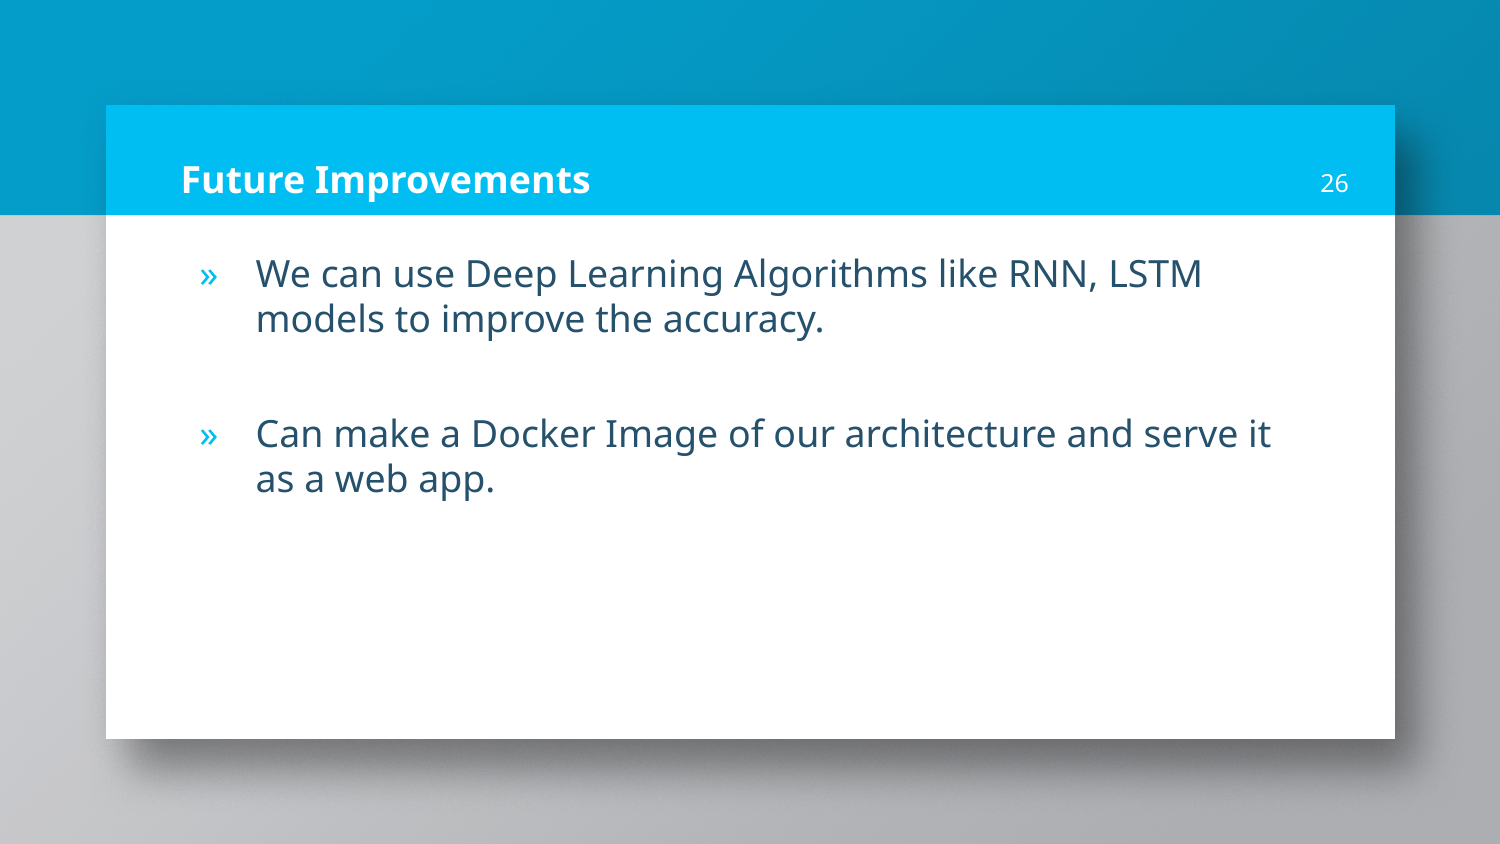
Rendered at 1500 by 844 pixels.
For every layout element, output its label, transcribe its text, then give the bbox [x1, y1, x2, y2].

list We can use Deep Learning Algorithms like RNN, LSTM models to improve the accuracy. Can make a Docker Image of our architecture and serve it as a web app. [165, 235, 1336, 692]
slide_number ‹#› [1273, 106, 1364, 217]
picture [0, 216, 1500, 844]
title Future Improvements [165, 106, 1273, 217]
